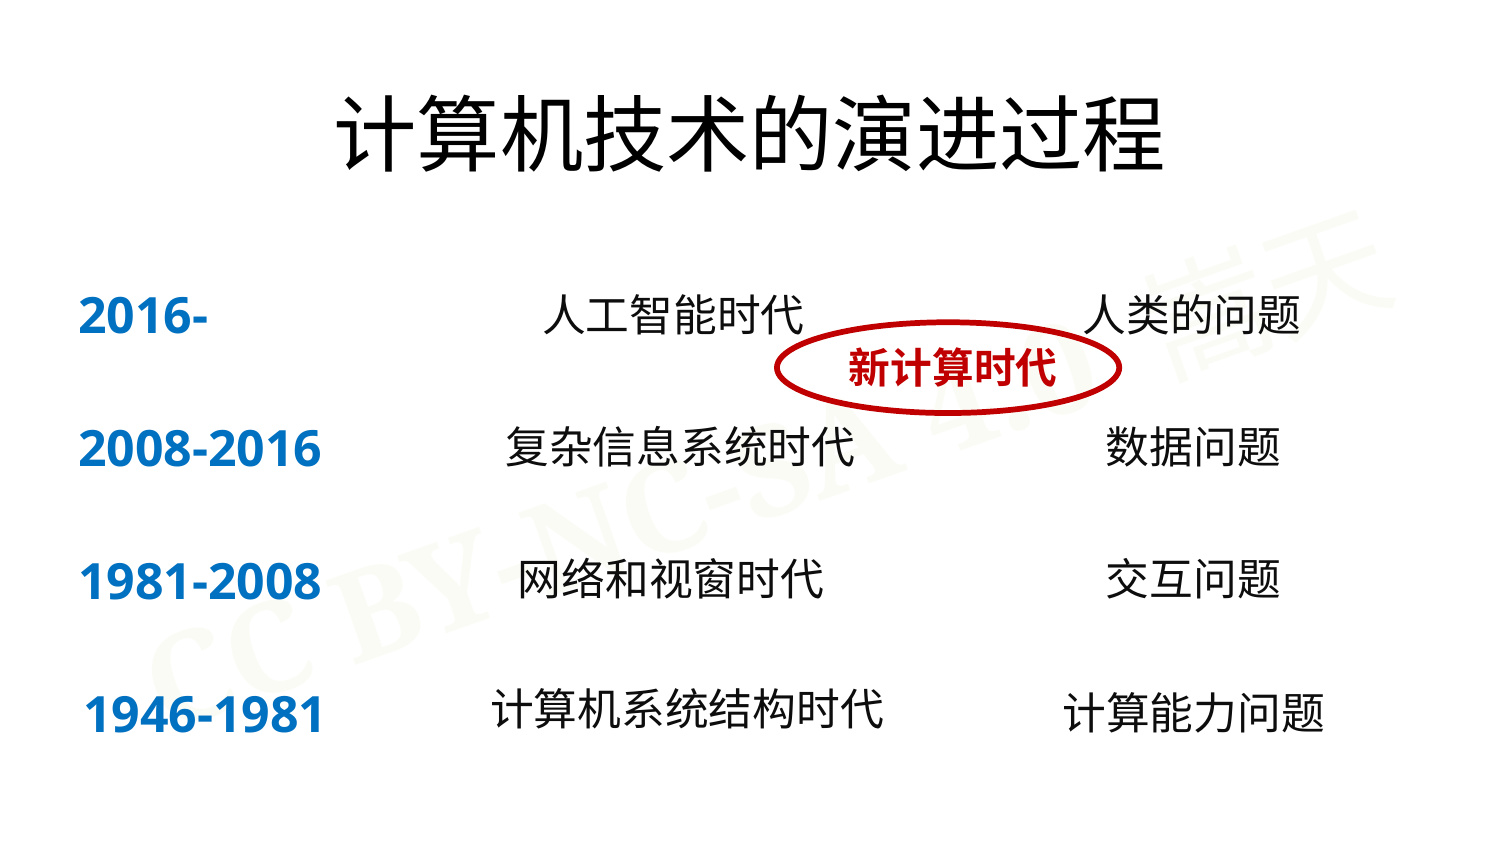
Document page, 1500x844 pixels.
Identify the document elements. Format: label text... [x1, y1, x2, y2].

text_box [1073, 336, 1120, 399]
text_box 新计算时代 [833, 334, 1073, 400]
text_box 交互问题 [986, 544, 1401, 612]
text_box 1981-2008 [63, 541, 409, 617]
text_box 人类的问题 [984, 280, 1400, 348]
text_box 计算能力问题 [986, 678, 1401, 746]
text_box 数据问题 [986, 412, 1401, 480]
text_box 计算机系统结构时代 [426, 674, 948, 742]
text_box 2016- [63, 275, 409, 351]
text_box 计算机技术的演进过程 [0, 79, 1500, 211]
text_box 人工智能时代 [527, 280, 833, 348]
text_box 复杂信息系统时代 [490, 412, 884, 480]
text_box 1946-1981 [68, 674, 406, 750]
text_box 2008-2016 [63, 408, 401, 484]
text_box [776, 322, 1068, 414]
text_box 网络和视窗时代 [503, 544, 872, 612]
